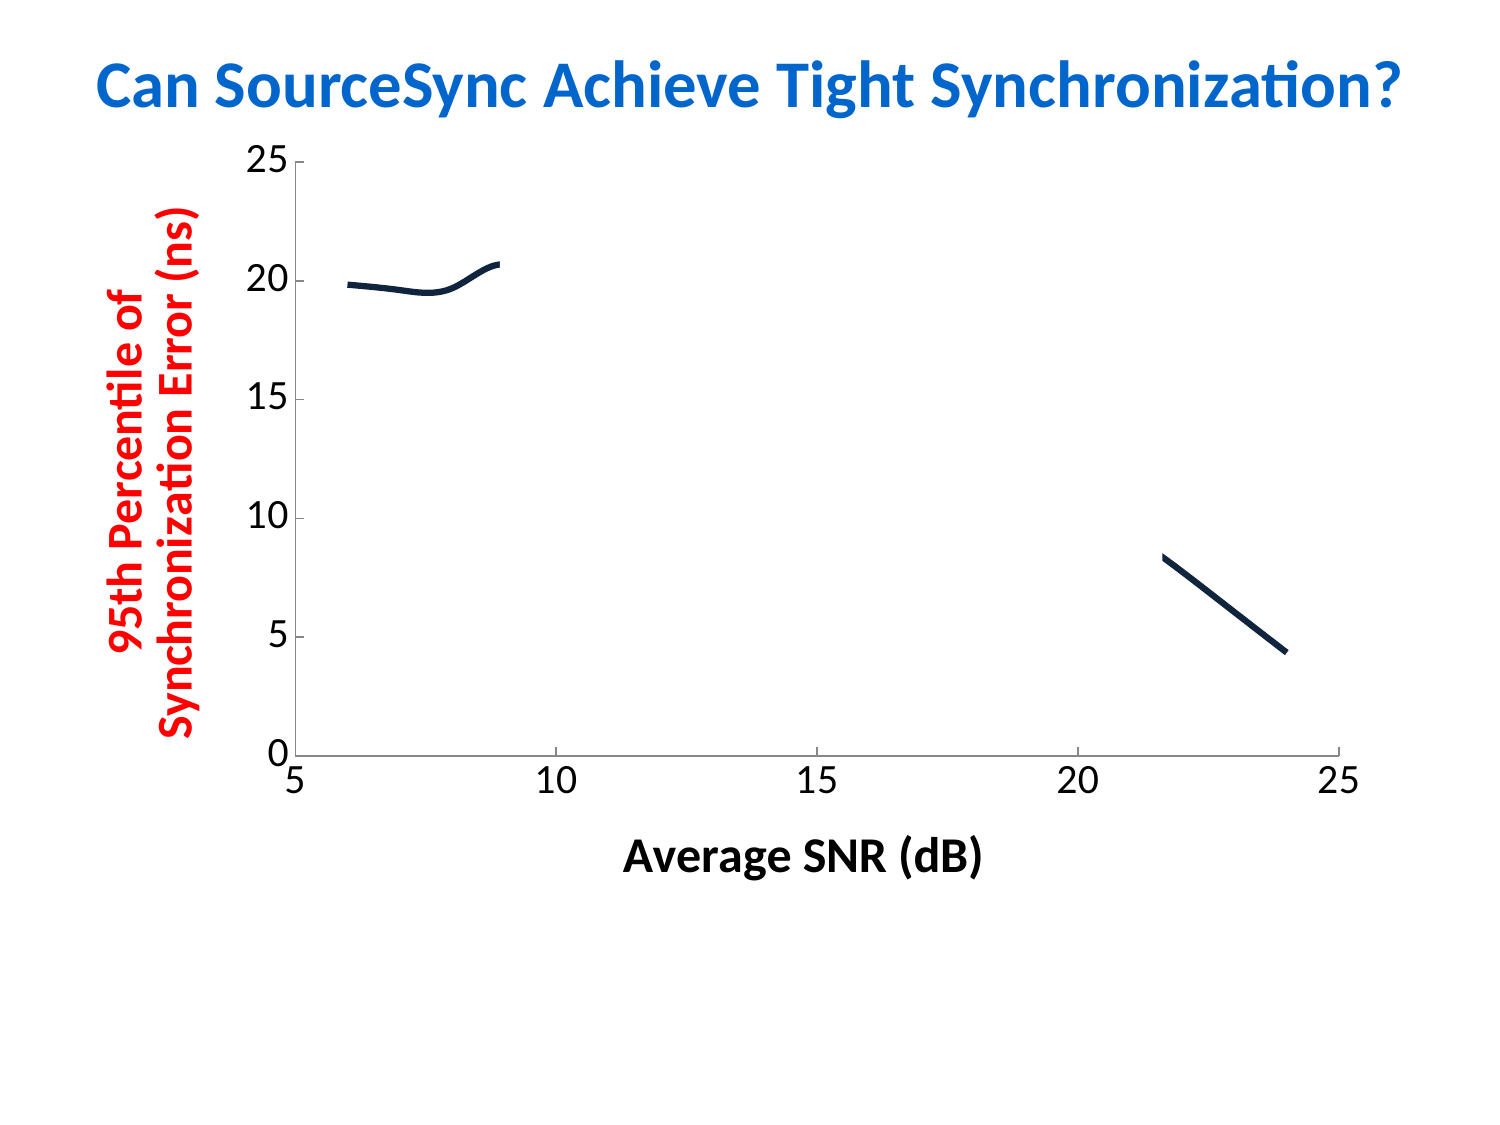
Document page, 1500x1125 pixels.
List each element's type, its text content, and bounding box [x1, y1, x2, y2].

title Can SourceSync Achieve Tight Synchronization? [0, 0, 1500, 175]
chart [62, 124, 1388, 926]
